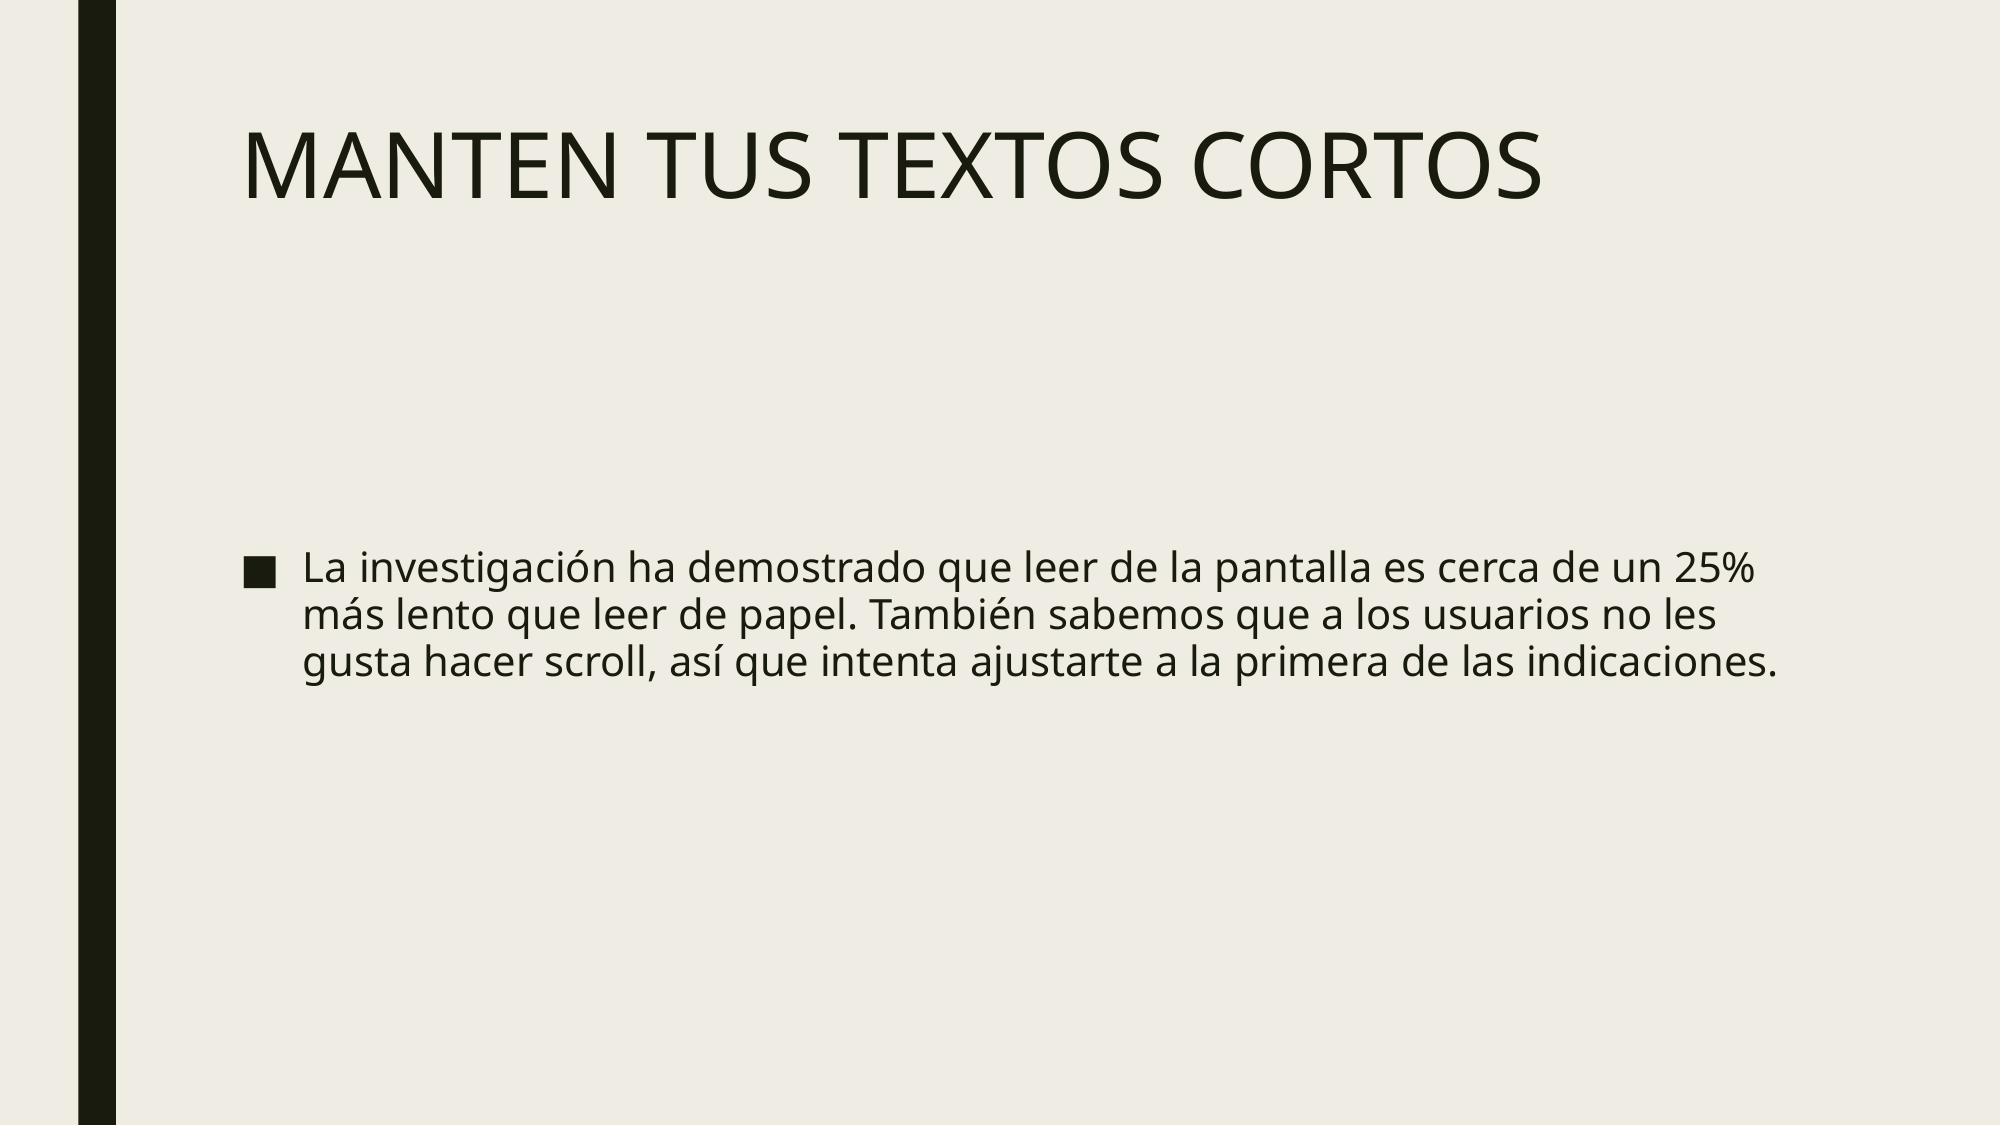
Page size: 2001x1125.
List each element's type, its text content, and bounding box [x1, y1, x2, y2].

title MANTEN TUS TEXTOS CORTOS [225, 112, 1800, 357]
list La investigación ha demostrado que leer de la pantalla es cerca de un 25% más lento que leer de papel. También sabemos que a los usuarios no les gusta hacer scroll, así que intenta ajustarte a la primera de las indicaciones. [225, 537, 1800, 1125]
